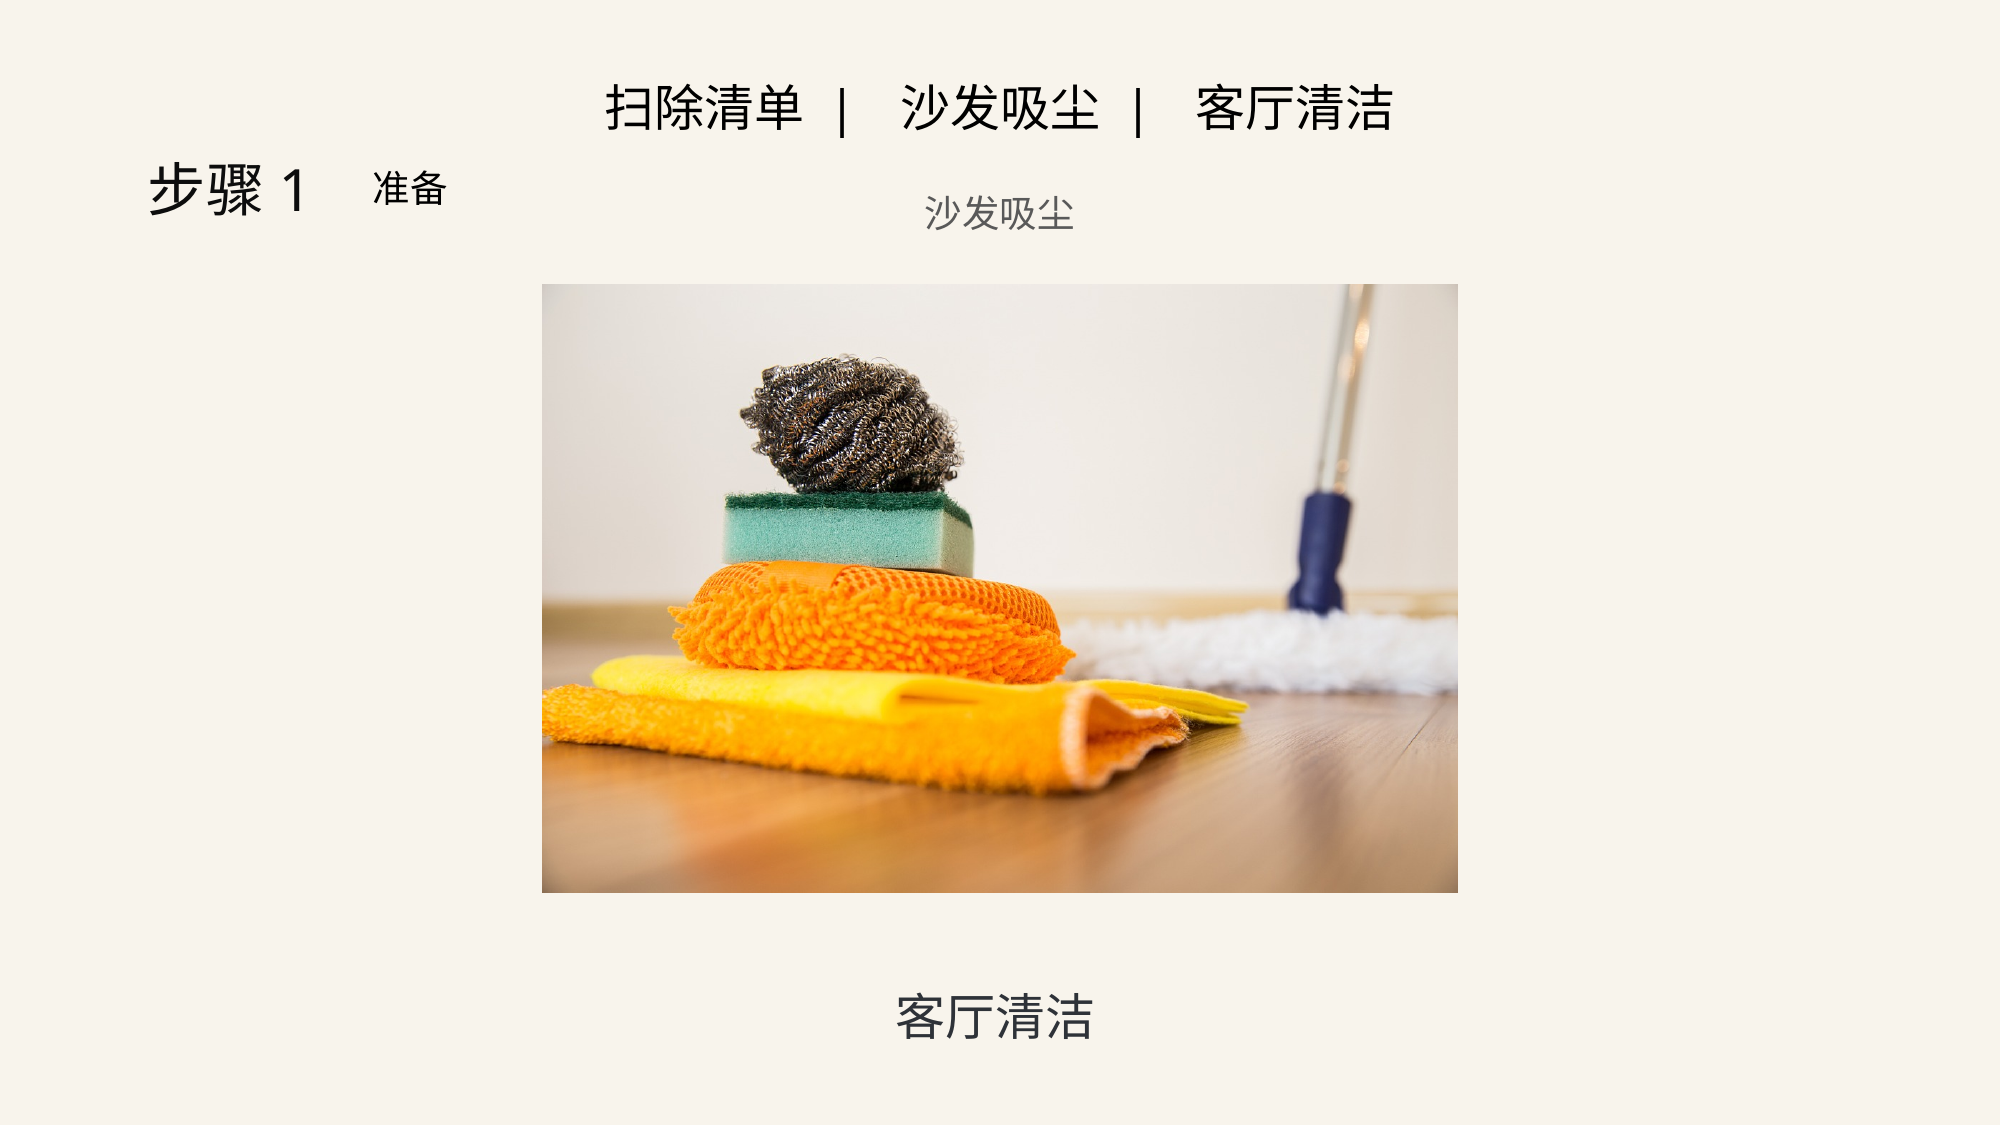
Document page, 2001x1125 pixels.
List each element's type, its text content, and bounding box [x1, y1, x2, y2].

text_box 扫除清单 | 沙发吸尘 | 客厅清洁 [357, 69, 1643, 145]
text_box 沙发吸尘 [756, 182, 1243, 243]
picture [542, 284, 1458, 893]
text_box 步骤1 [133, 145, 358, 230]
text_box 准备 [357, 157, 710, 218]
text_box 客厅清洁 [133, 978, 1858, 1053]
